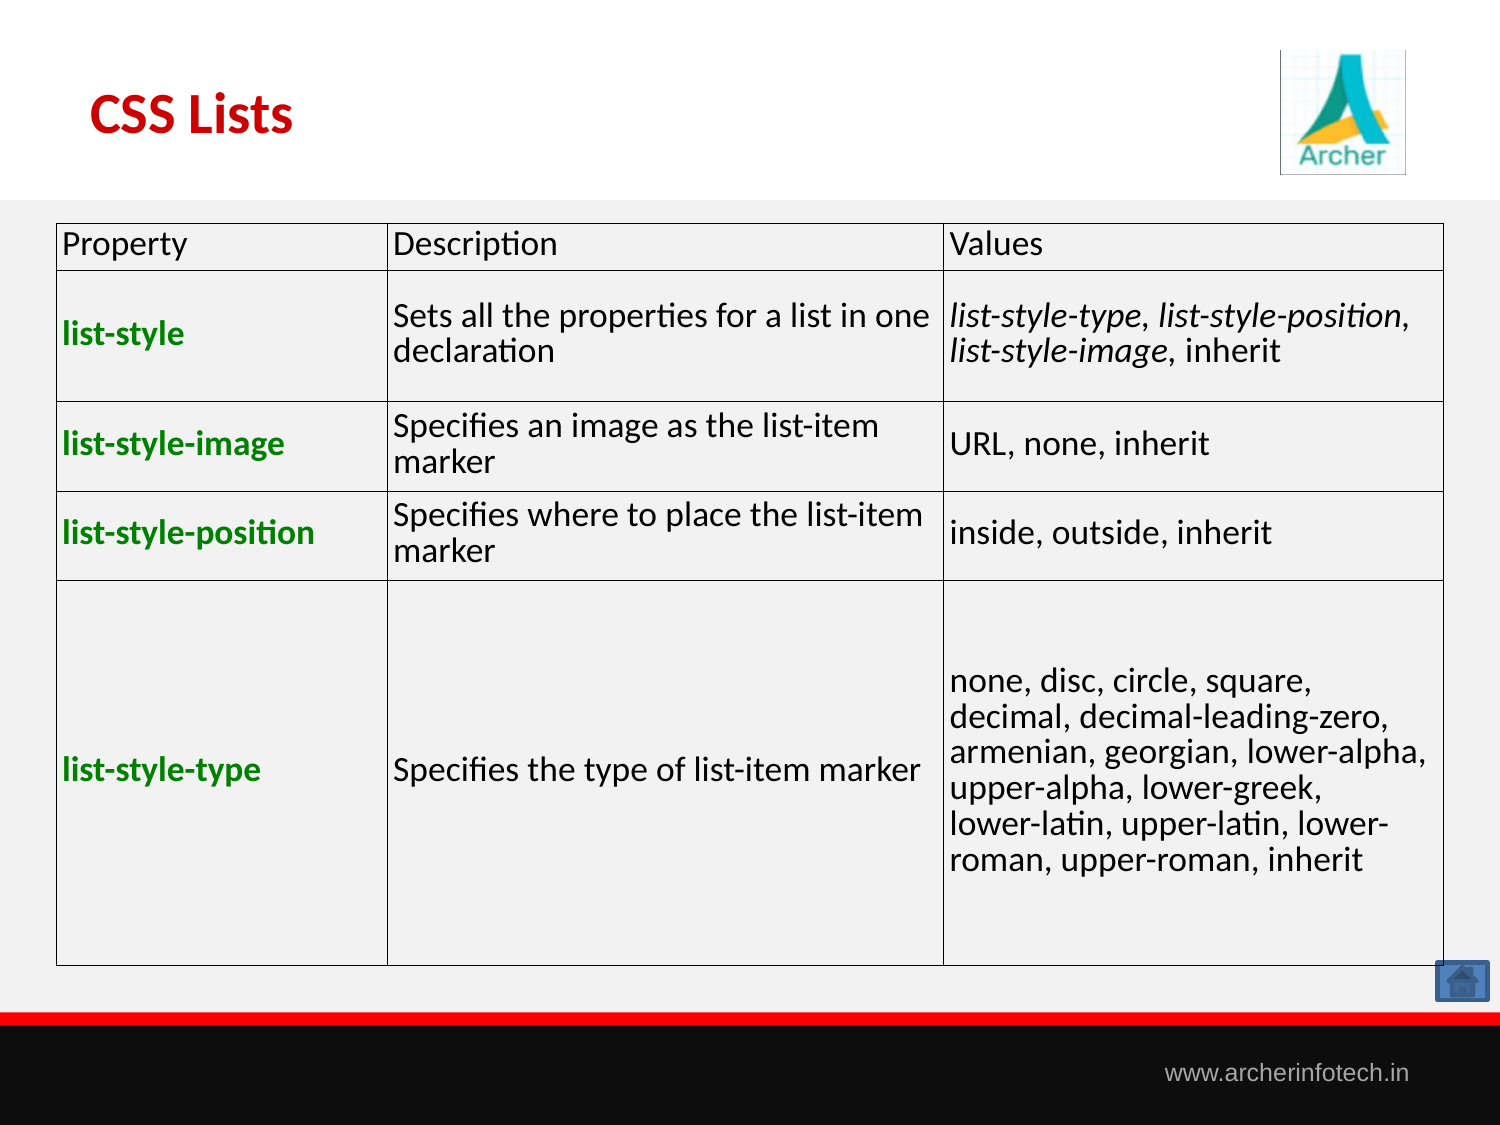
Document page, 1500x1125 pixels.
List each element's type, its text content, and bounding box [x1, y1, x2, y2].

table_cell none, disc, circle, square, decimal, decimal-leading-zero, armenian, georgian, lower-alpha, upper-alpha, lower-greek, lower-latin, upper-latin, lower-roman, upper-roman, inherit [944, 581, 1443, 965]
table_cell list-style-type [57, 581, 387, 965]
table_cell Sets all the properties for a list in one declaration [388, 271, 943, 401]
picture [1280, 50, 1406, 175]
table_header Property [57, 224, 387, 270]
table_header Values [944, 224, 1443, 270]
table_cell Specifies where to place the list-item marker [388, 492, 943, 580]
table_cell inside, outside, inherit [944, 492, 1443, 580]
table_cell URL, none, inherit [944, 402, 1443, 491]
table_header Description [388, 224, 943, 270]
text_box [1435, 960, 1490, 1002]
table_cell list-style [57, 271, 387, 401]
table_cell list-style-image [57, 402, 387, 491]
table_cell list-style-type, list-style-position, list-style-image, inherit [944, 271, 1443, 401]
table_cell list-style-position [57, 492, 387, 580]
title CSS Lists [75, 45, 1125, 175]
table_cell Specifies the type of list-item marker [388, 581, 943, 965]
table_cell Specifies an image as the list-item marker [388, 402, 943, 491]
